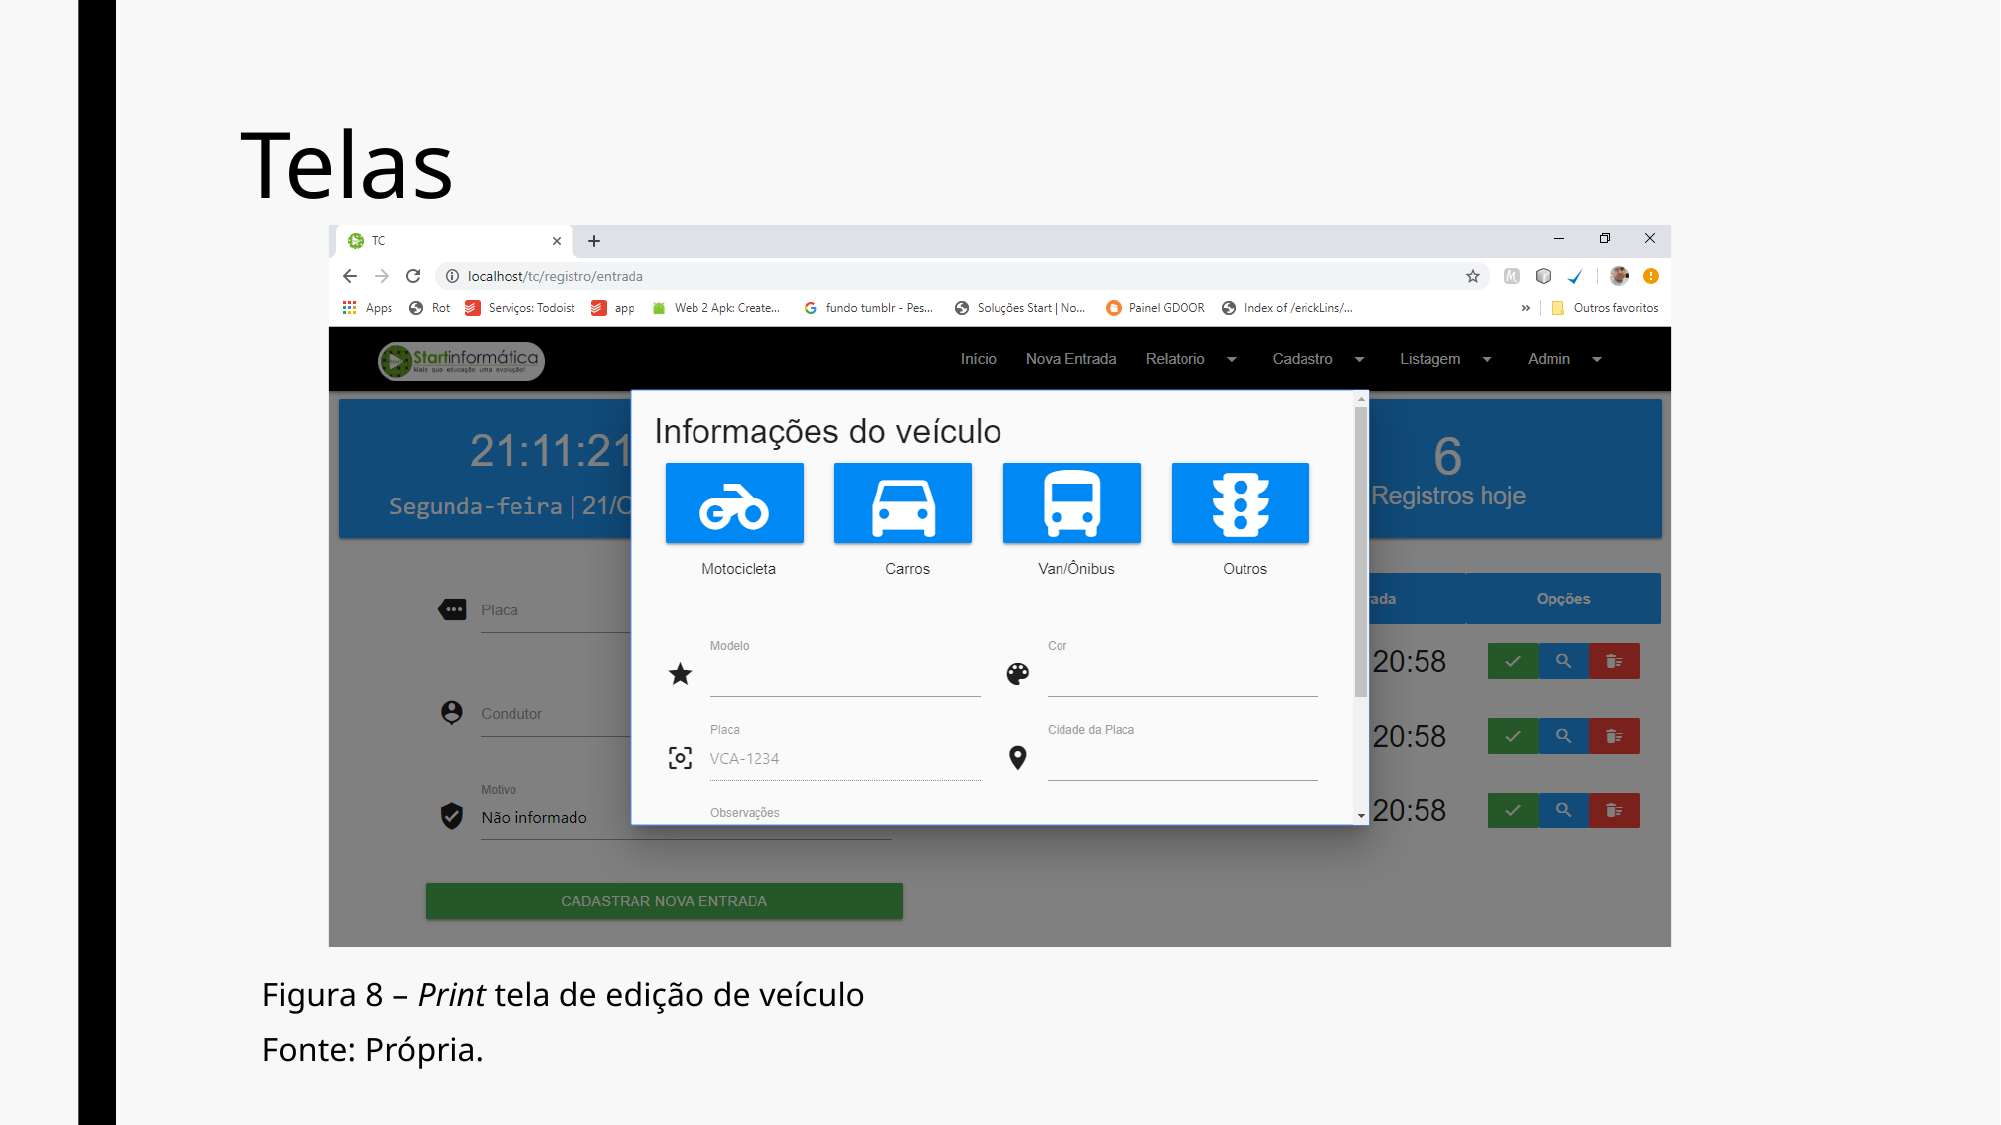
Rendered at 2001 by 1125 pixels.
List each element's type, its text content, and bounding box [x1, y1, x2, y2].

list Figura 8 – Print tela de edição de veículo Fonte: Própria. [246, 969, 1853, 1078]
picture [328, 224, 1672, 947]
title Telas [225, 112, 1800, 235]
